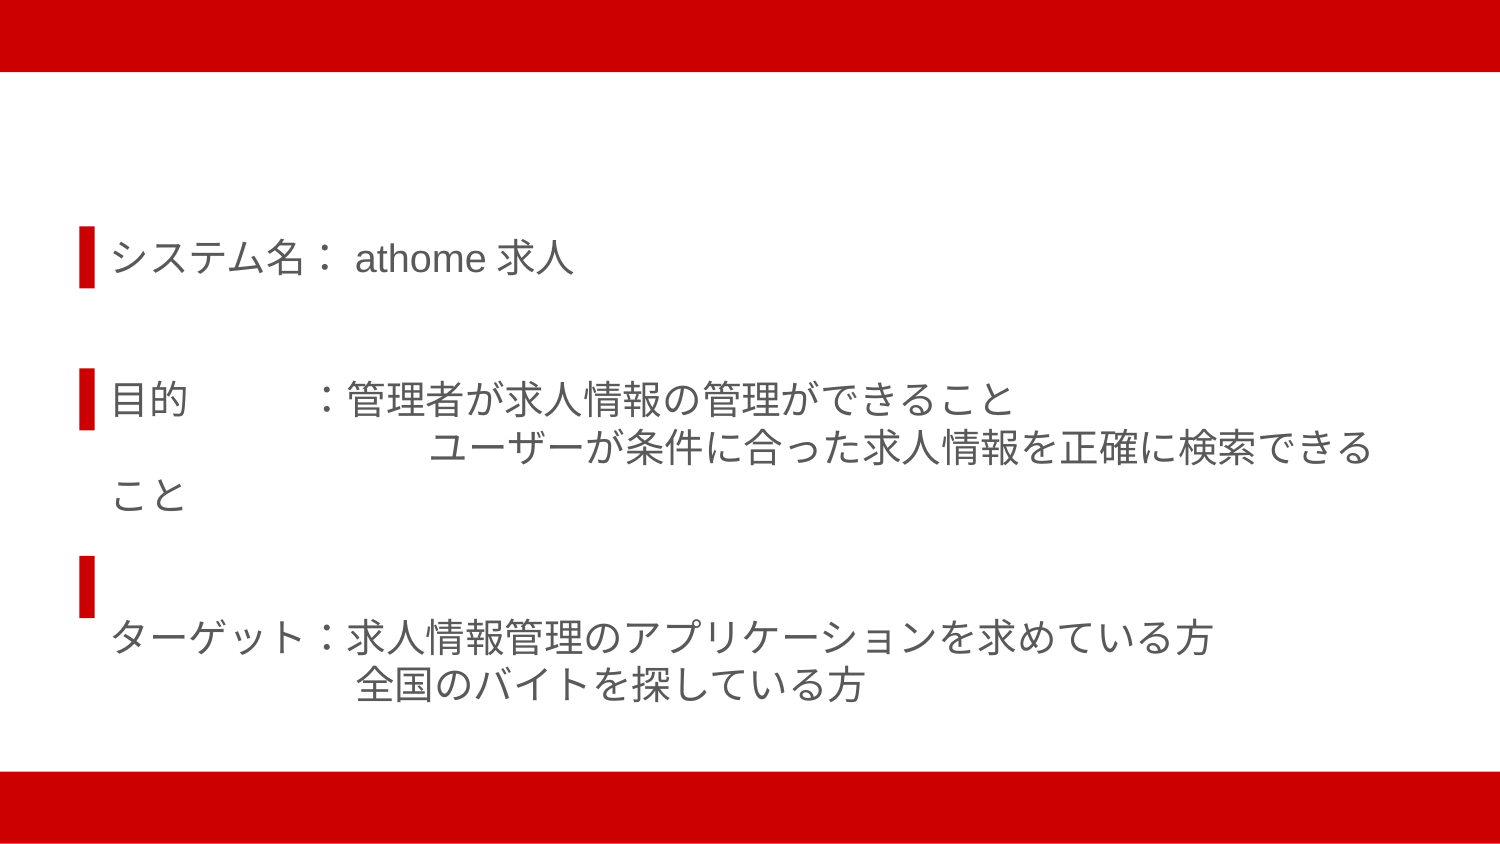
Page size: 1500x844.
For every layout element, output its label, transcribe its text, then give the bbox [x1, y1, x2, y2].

text_box [79, 226, 95, 289]
text_box [0, 0, 1500, 73]
text_box [79, 368, 95, 431]
text_box [79, 555, 95, 619]
text_box [0, 771, 1500, 844]
text_box システム名：athome求人 目的 ：管理者が求人情報の管理ができること ユーザーが条件に合った求人情報を正確に検索できること ターゲット：求人情報管理のアプリケーションを求めている方 全国のバイトを探している方 [94, 218, 1406, 626]
